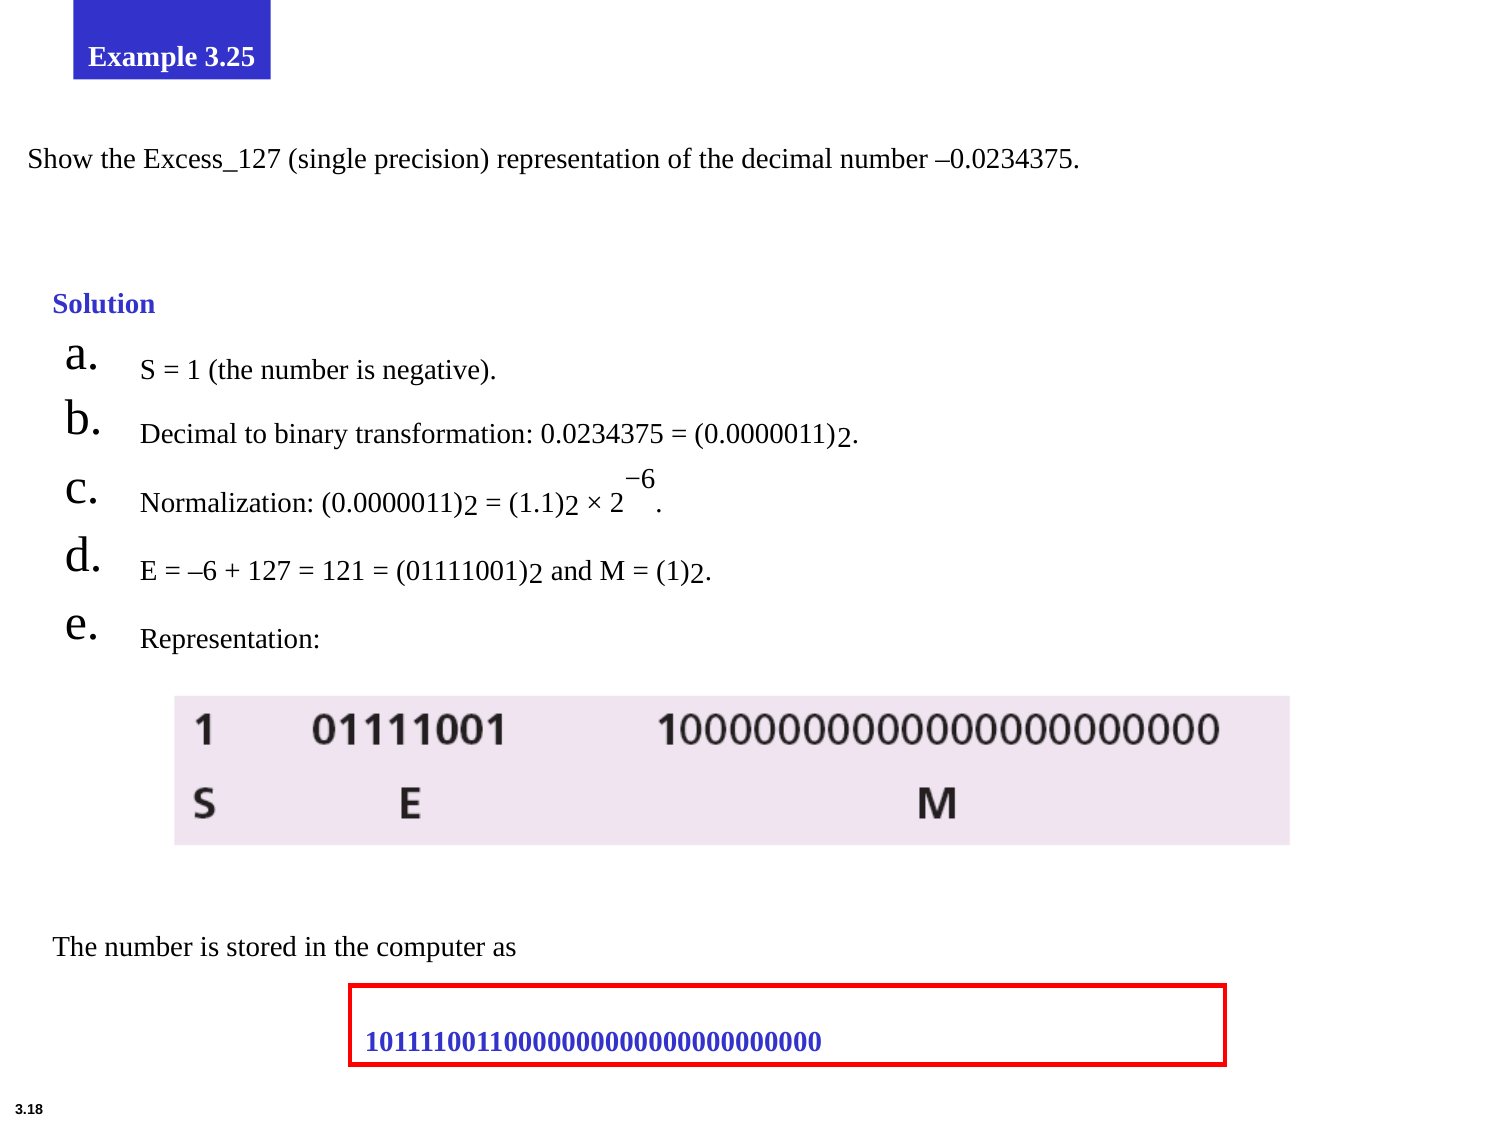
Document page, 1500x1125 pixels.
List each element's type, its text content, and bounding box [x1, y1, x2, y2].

text_box S = 1 (the number is negative). Decimal to binary transformation: 0.0234375 = (0.0000011)2. Normalization: (0.0000011)2 = (1.1)2 × 2−6. E = –6 + 127 = 121 = (01111001)2 and M = (1)2. Representation: [50, 312, 1450, 662]
text_box 10111100110000000000000000000000 [350, 985, 1225, 1065]
slide_number 3.18 [0, 1050, 313, 1125]
picture [145, 674, 1355, 863]
text_box Example 3.25 [73, 0, 271, 80]
text_box Solution [37, 247, 1388, 328]
text_box The number is stored in the computer as [37, 890, 1388, 970]
text_box Show the Excess_127 (single precision) representation of the decimal number –0.0234375. [12, 102, 1363, 183]
